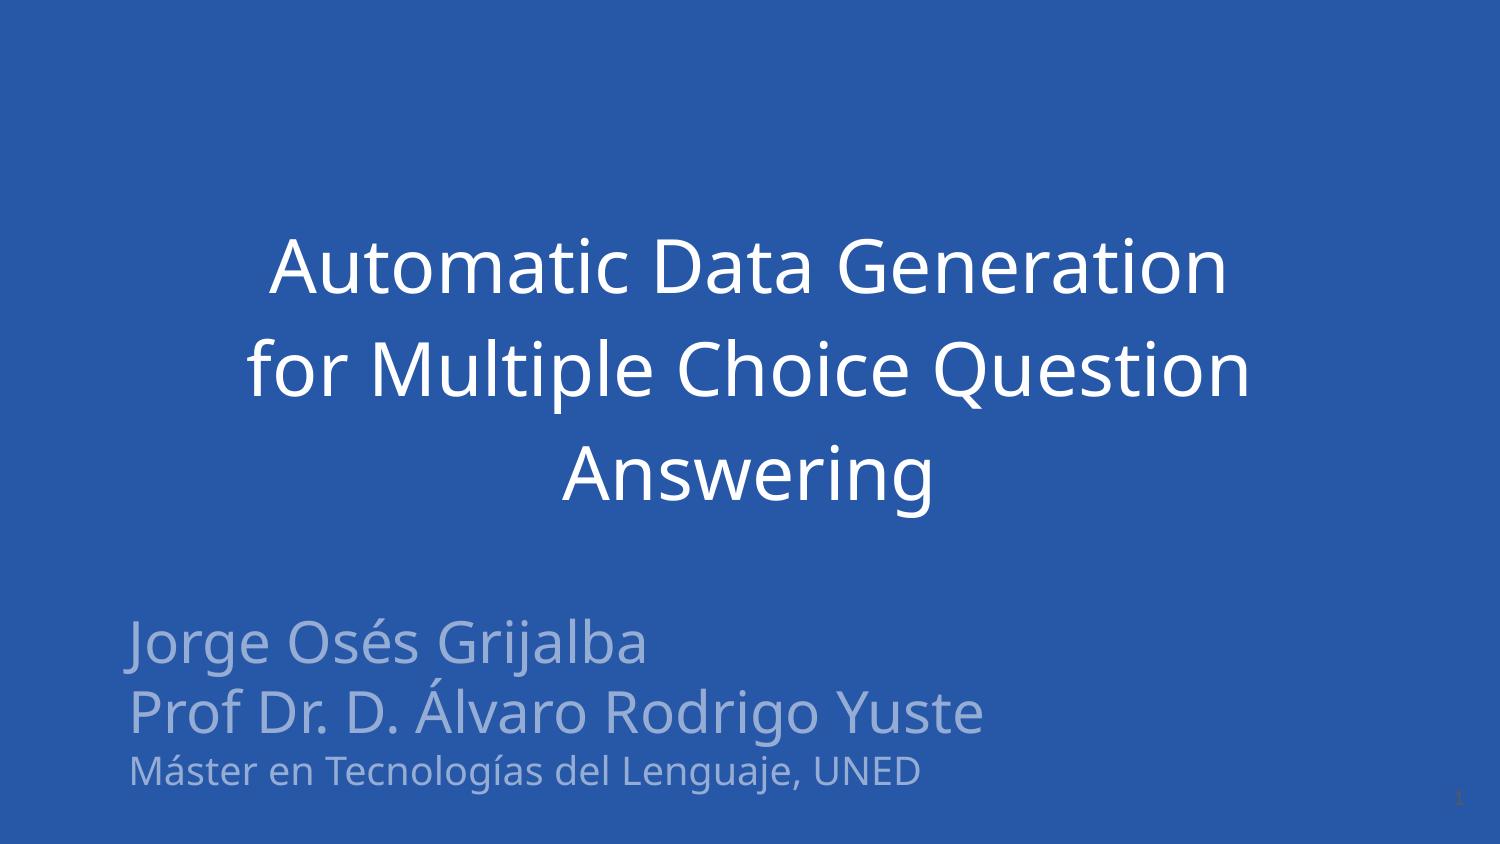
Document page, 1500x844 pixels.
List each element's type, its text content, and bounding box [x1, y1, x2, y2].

text_box Automatic Data Generation for Multiple Choice Question Answering [203, 189, 1297, 422]
slide_number ‹#› [1389, 764, 1480, 830]
text_box Jorge Osés Grijalba Prof Dr. D. Álvaro Rodrigo Yuste Máster en Tecnologías del Lenguaje, UNED [113, 590, 1387, 794]
